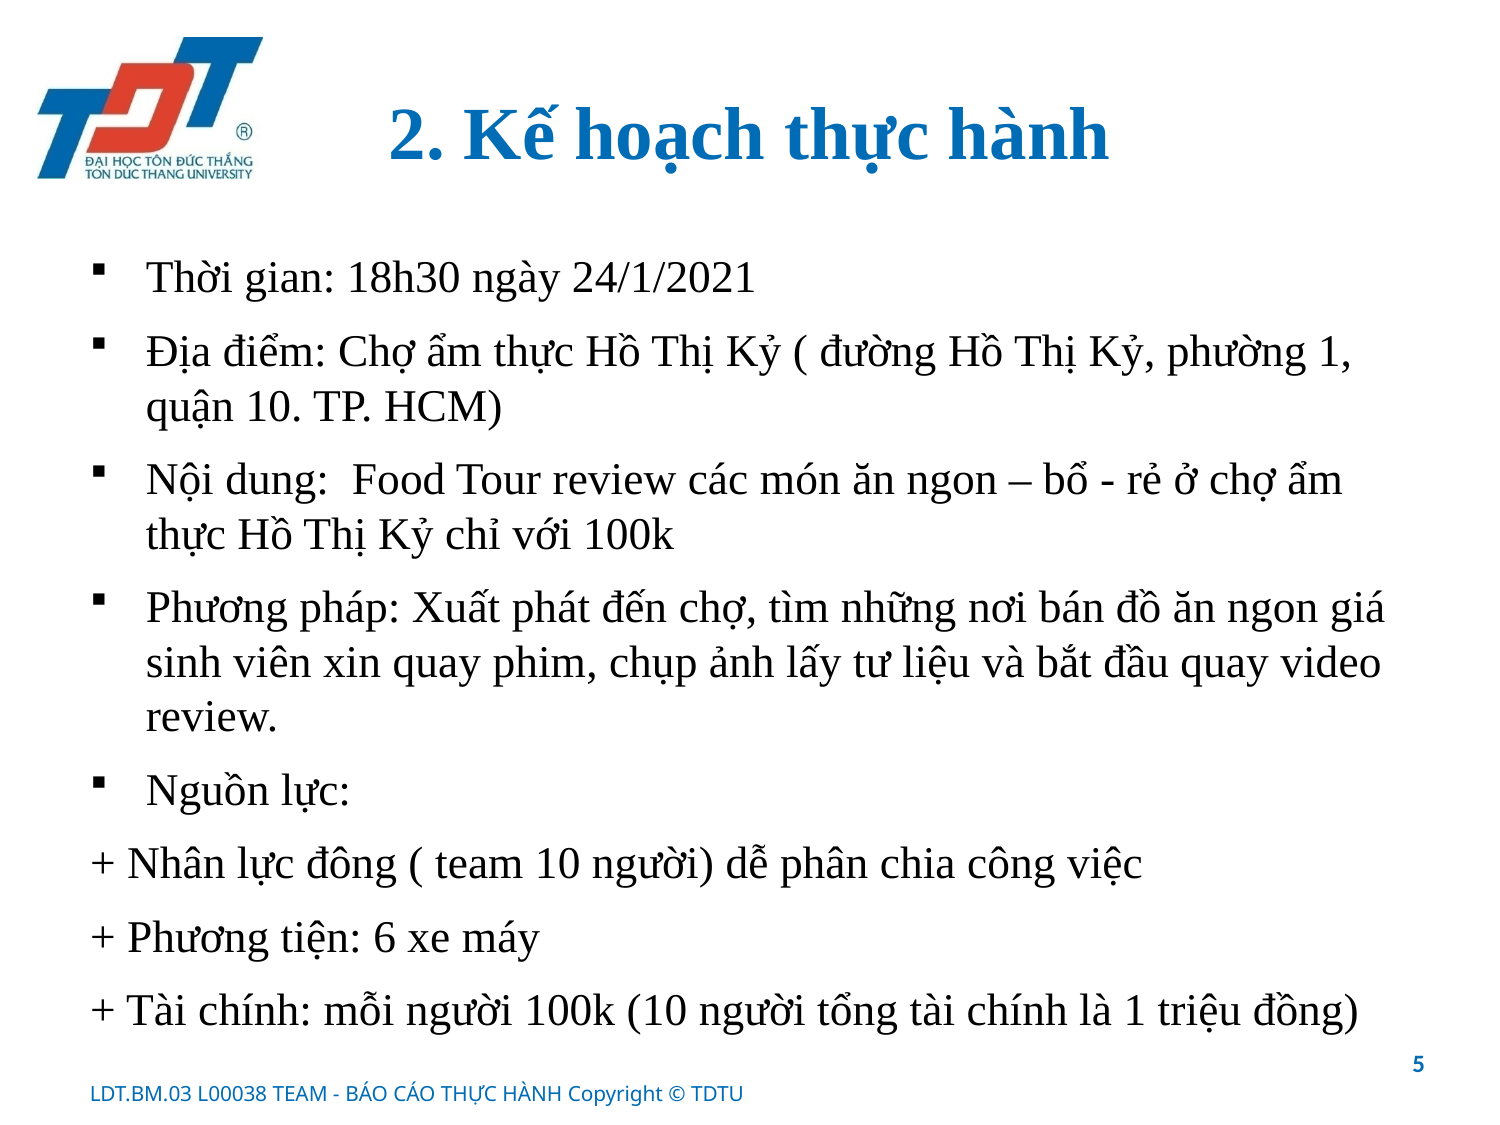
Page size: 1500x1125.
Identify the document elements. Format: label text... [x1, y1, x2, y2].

picture [37, 37, 263, 179]
title 2. Kế hoạch thực hành [75, 60, 1425, 210]
list Thời gian: 18h30 ngày 24/1/2021 Địa điểm: Chợ ẩm thực Hồ Thị Kỷ ( đường Hồ Thị Kỷ, phường 1, quận 10. TP. HCM) Nội dung: Food Tour review các món ăn ngon – bổ - rẻ ở chợ ẩm thực Hồ Thị Kỷ chỉ với 100k Phương pháp: Xuất phát đến chợ, tìm những nơi bán đồ ăn ngon giá sinh viên xin quay phim, chụp ảnh lấy tư liệu và bắt đầu quay video review. Nguồn lực: + Nhân lực đông ( team 10 người) dễ phân chia công việc + Phương tiện: 6 xe máy + Tài chính: mỗi người 100k (10 người tổng tài chính là 1 triệu đồng) [75, 239, 1425, 1048]
